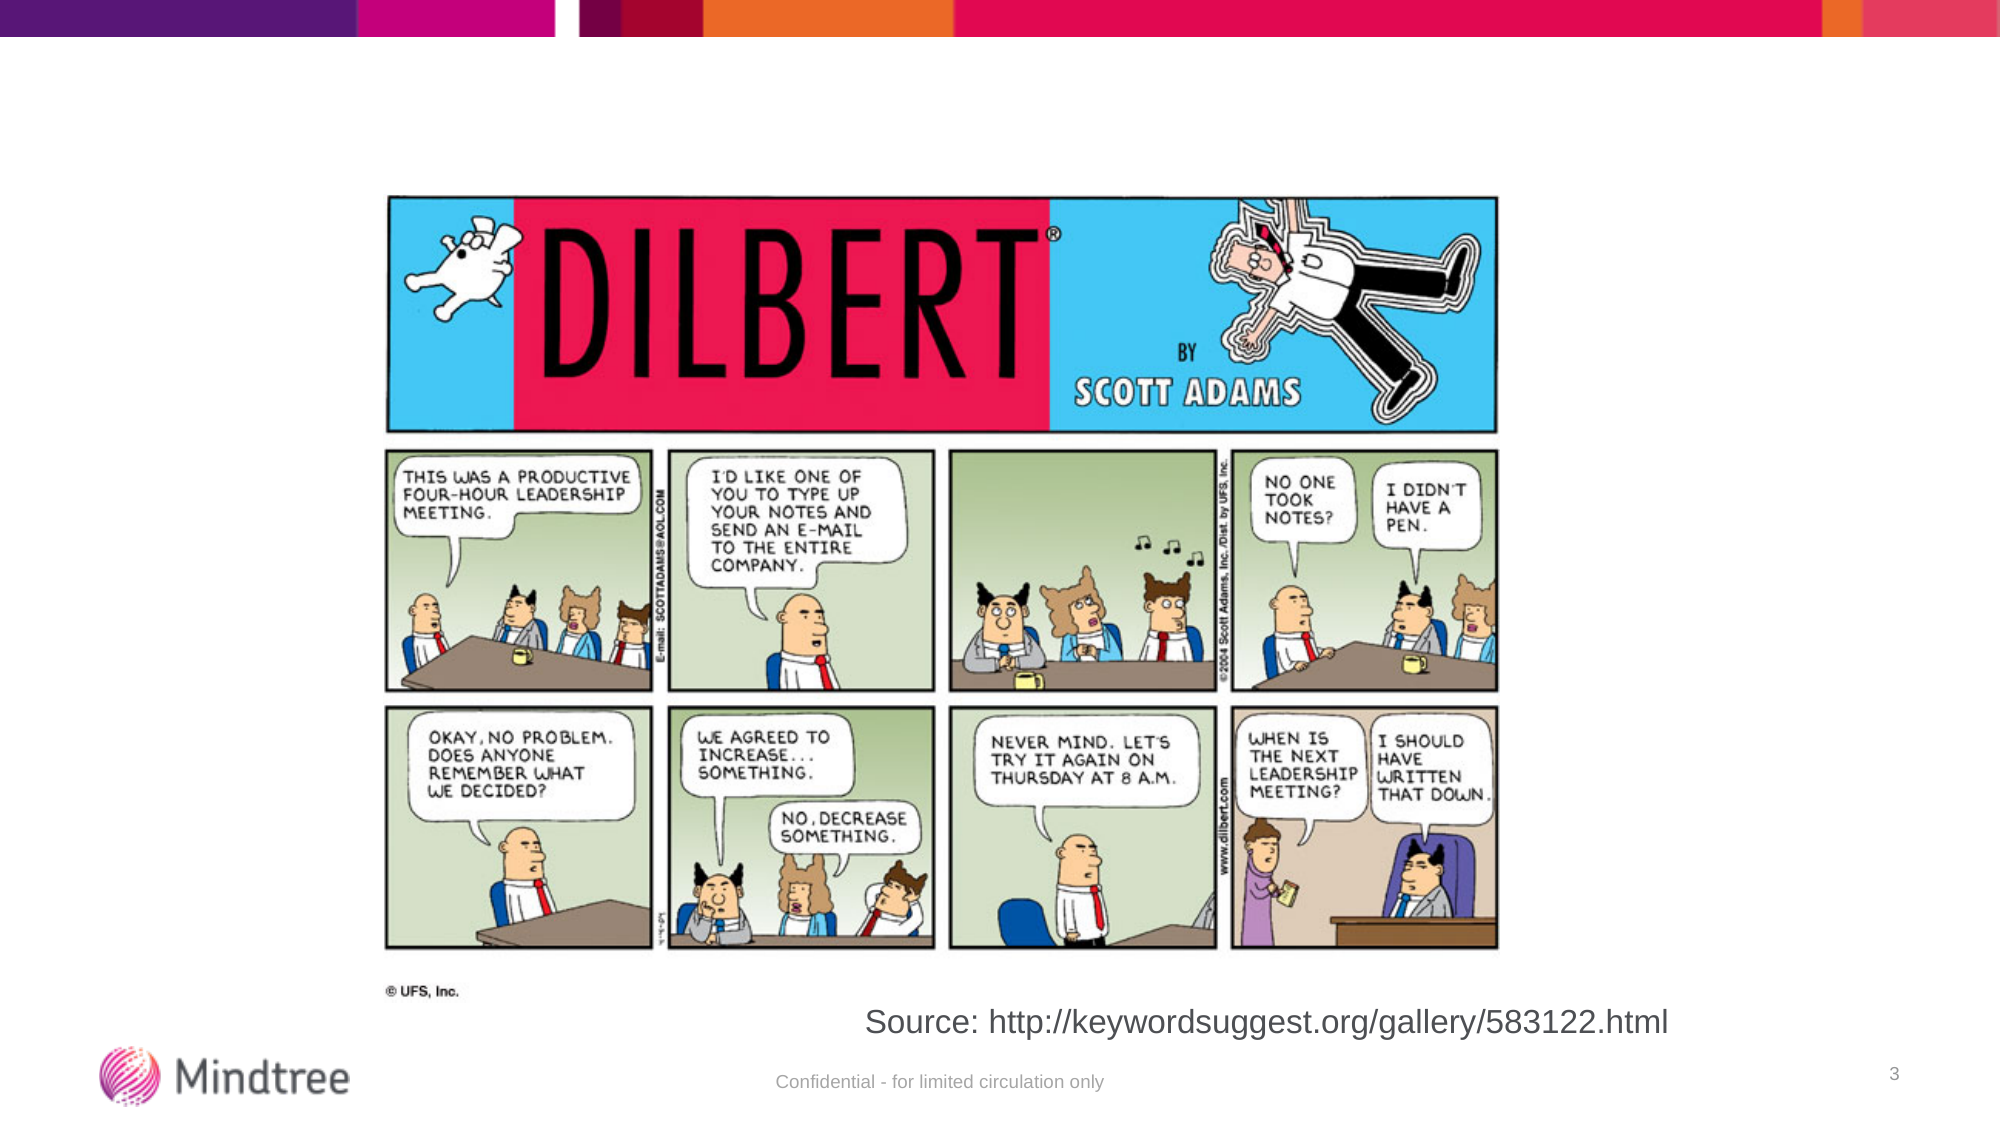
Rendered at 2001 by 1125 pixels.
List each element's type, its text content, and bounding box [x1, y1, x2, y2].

slide_number 3 [1433, 1043, 1900, 1104]
picture [0, 0, 2000, 37]
picture [99, 1046, 350, 1107]
text_box Source: http://keywordsuggest.org/gallery/583122.html [849, 992, 1850, 1048]
picture [383, 193, 1501, 1004]
